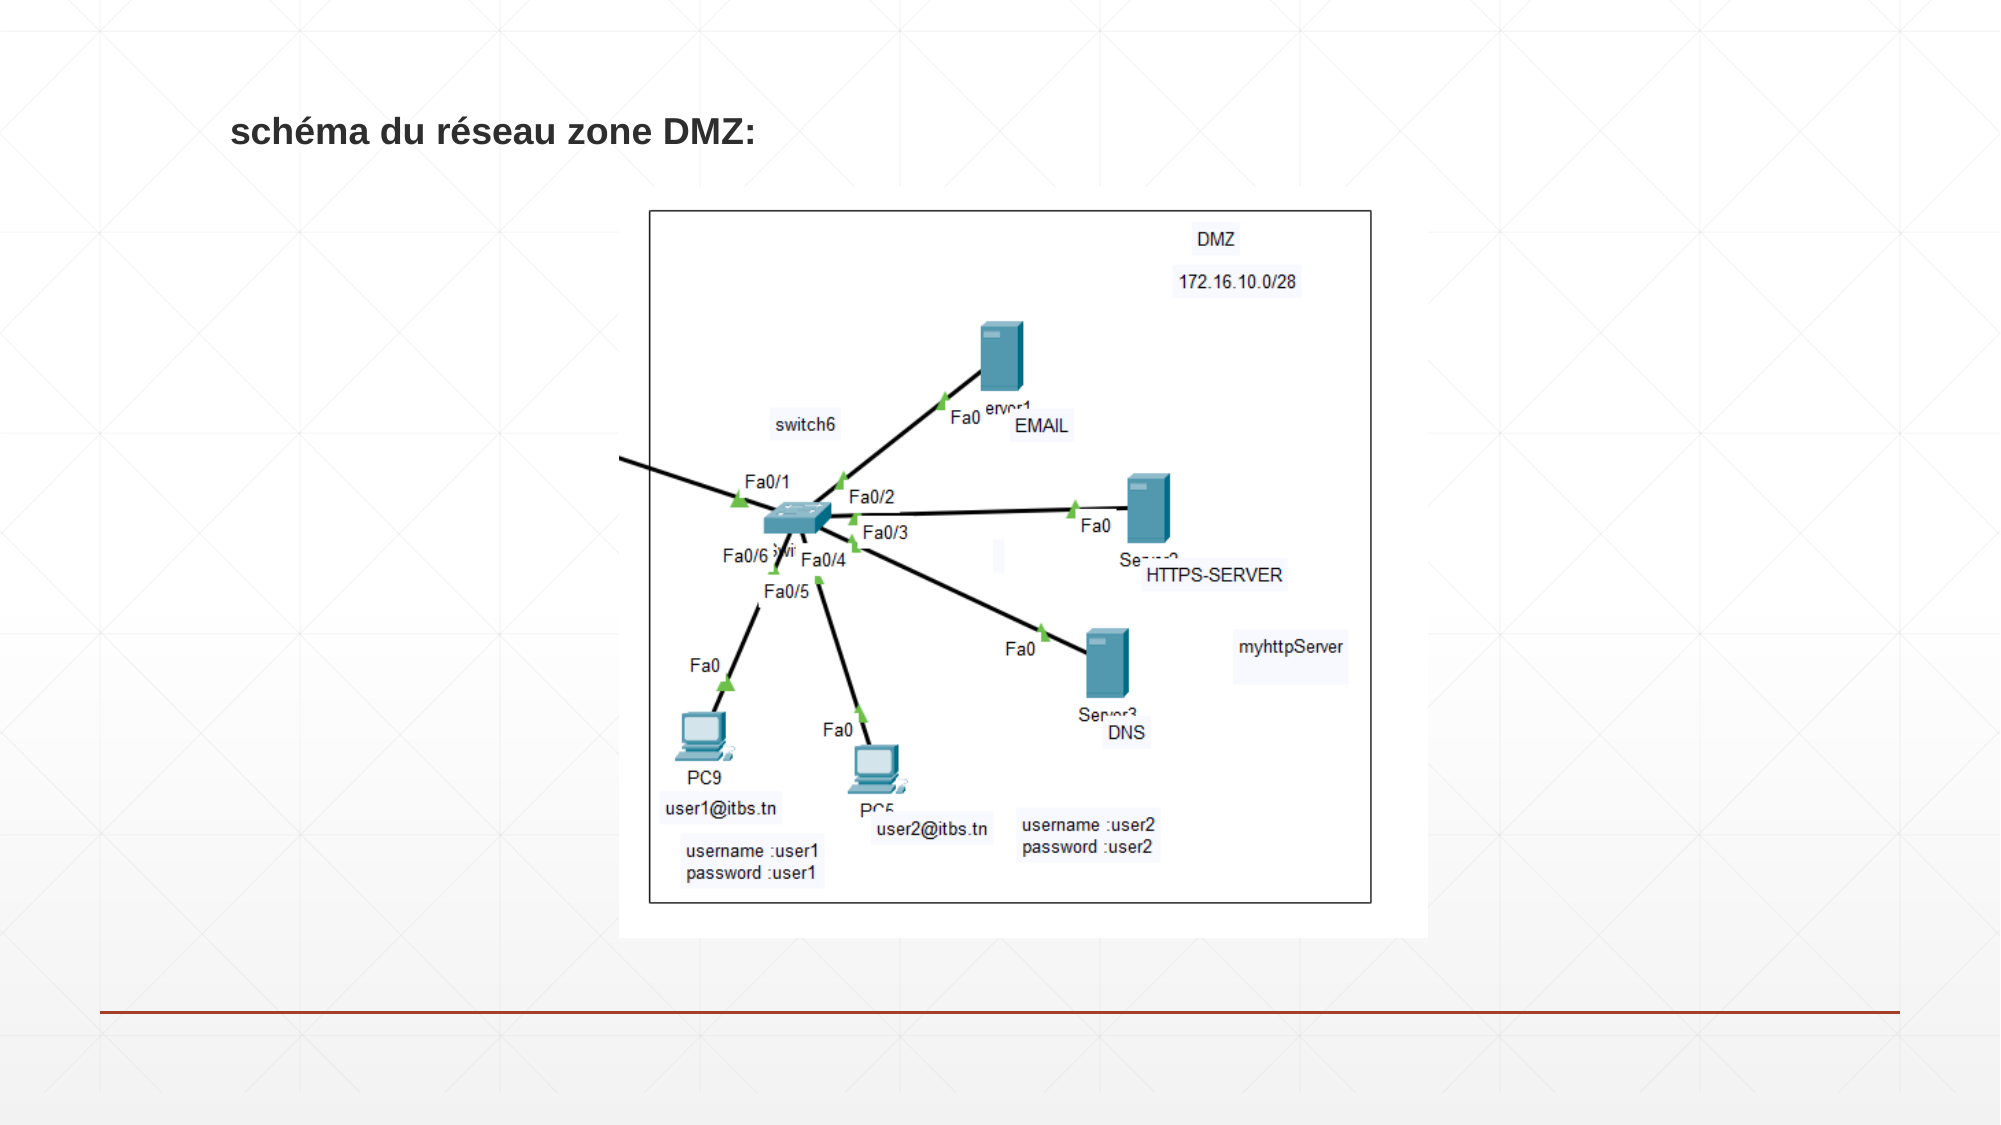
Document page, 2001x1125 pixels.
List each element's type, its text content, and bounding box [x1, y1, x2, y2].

picture [619, 187, 1428, 938]
text_box schéma du réseau zone DMZ: [215, 99, 772, 160]
